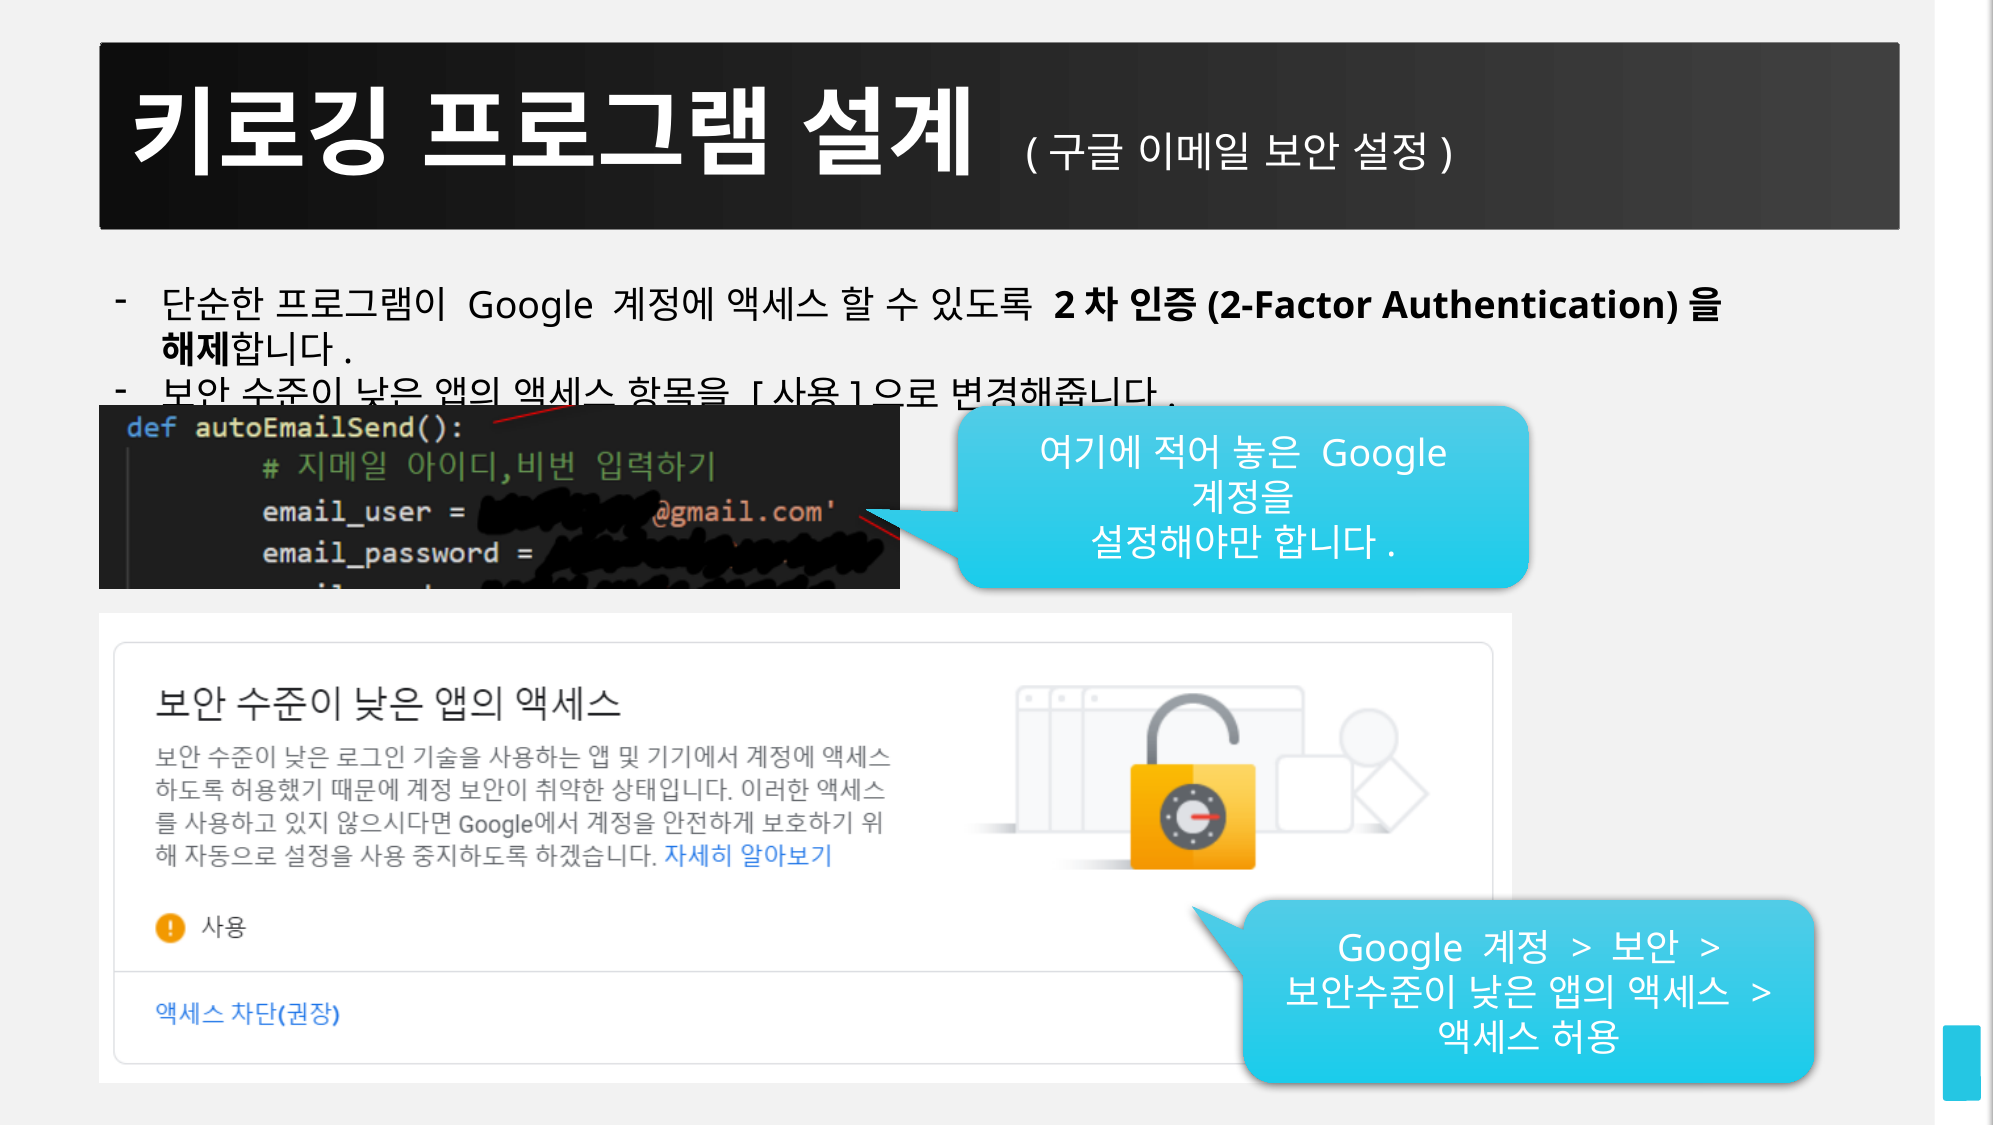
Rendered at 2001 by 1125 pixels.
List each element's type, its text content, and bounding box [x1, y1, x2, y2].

picture [99, 405, 900, 589]
text_box Google 계정 > 보안 > 보안수준이 낮은 앱의 액세스 > 액세스 허용 [1512, 899, 1815, 1083]
text_box 여기에 적어 놓은 Google 계정을 설정해야만 합니다. [900, 405, 1530, 589]
text_box 키로깅 프로그램 설계 (구글 이메일 보안 설정) [99, 42, 1900, 230]
text_box 단순한 프로그램이 Google 계정에 액세스 할 수 있도록 2차 인증(2-Factor Authentication)을 해제합니다. 보안 수준이 낮은 앱의 액세스 항목을 [사용]으로 변경해줍니다. [99, 273, 1900, 424]
picture [99, 613, 1512, 1083]
